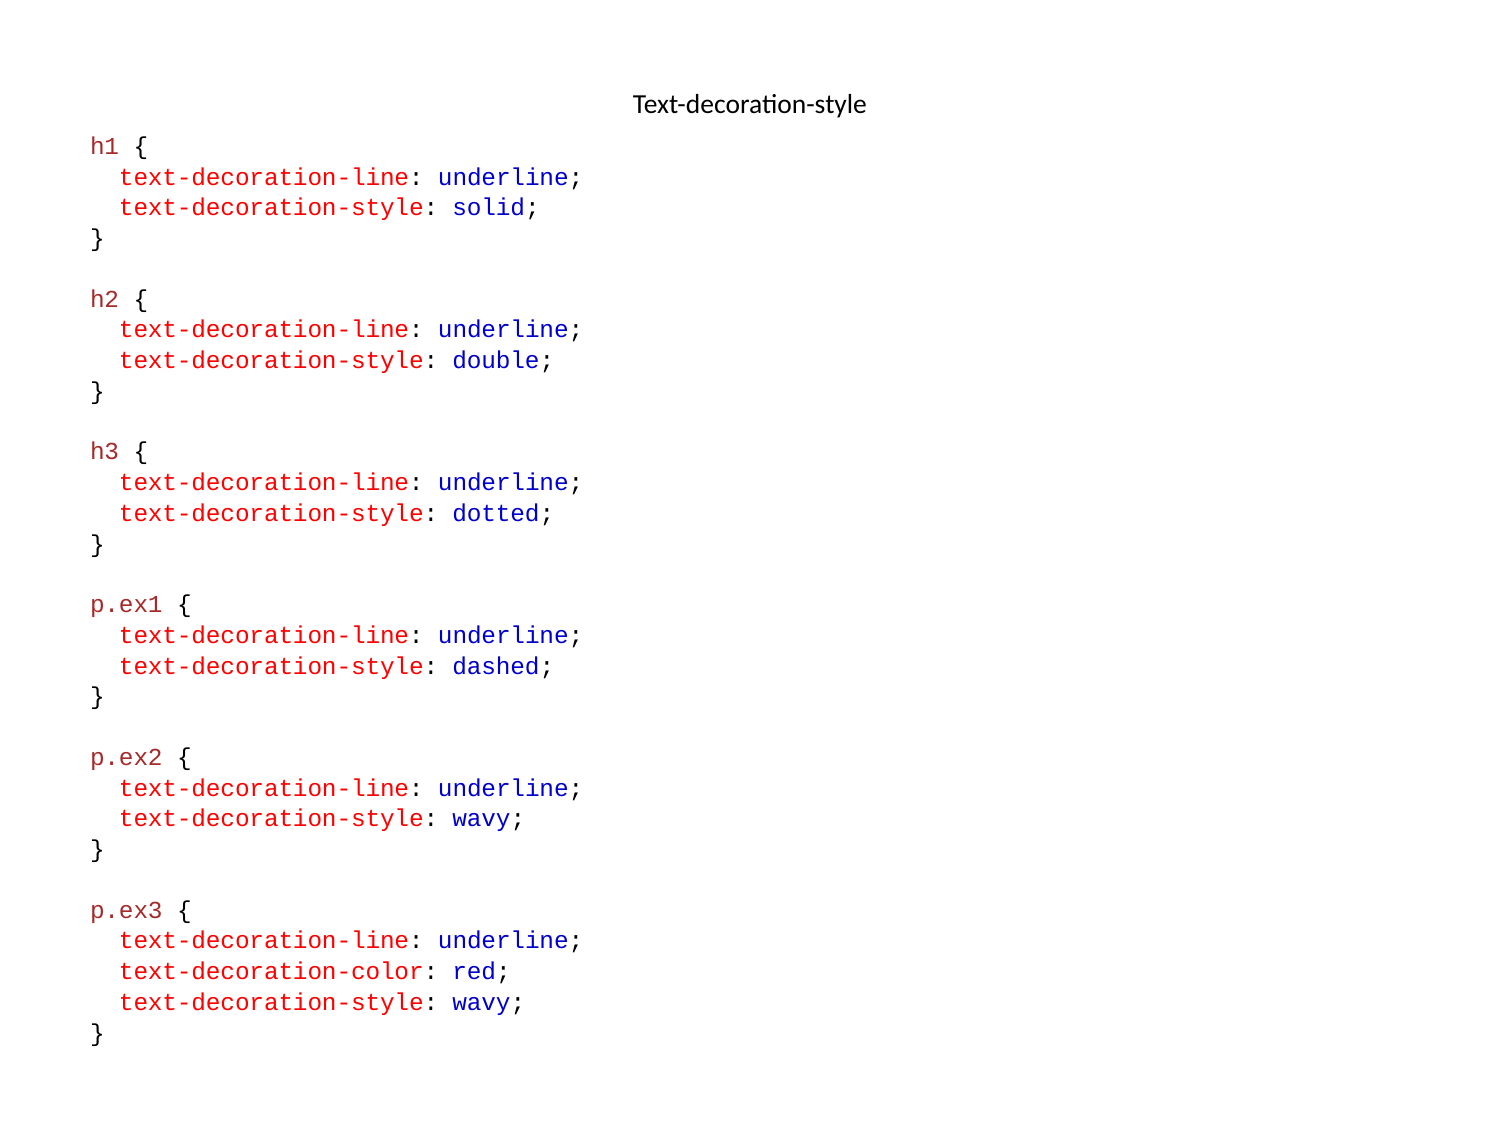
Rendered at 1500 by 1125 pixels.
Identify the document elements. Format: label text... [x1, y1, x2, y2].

title Text-decoration-style [75, 45, 1425, 128]
list h1 { text-decoration-line: underline; text-decoration-style: solid; } h2 { text-decoration-line: underline; text-decoration-style: double; } h3 { text-decoration-line: underline; text-decoration-style: dotted; } p.ex1 { text-decoration-line: underline; text-decoration-style: dashed; } p.ex2 { text-decoration-line: underline; text-decoration-style: wavy; } p.ex3 { text-decoration-line: underline; text-decoration-color: red; text-decoration-style: wavy; } [75, 128, 1425, 1069]
